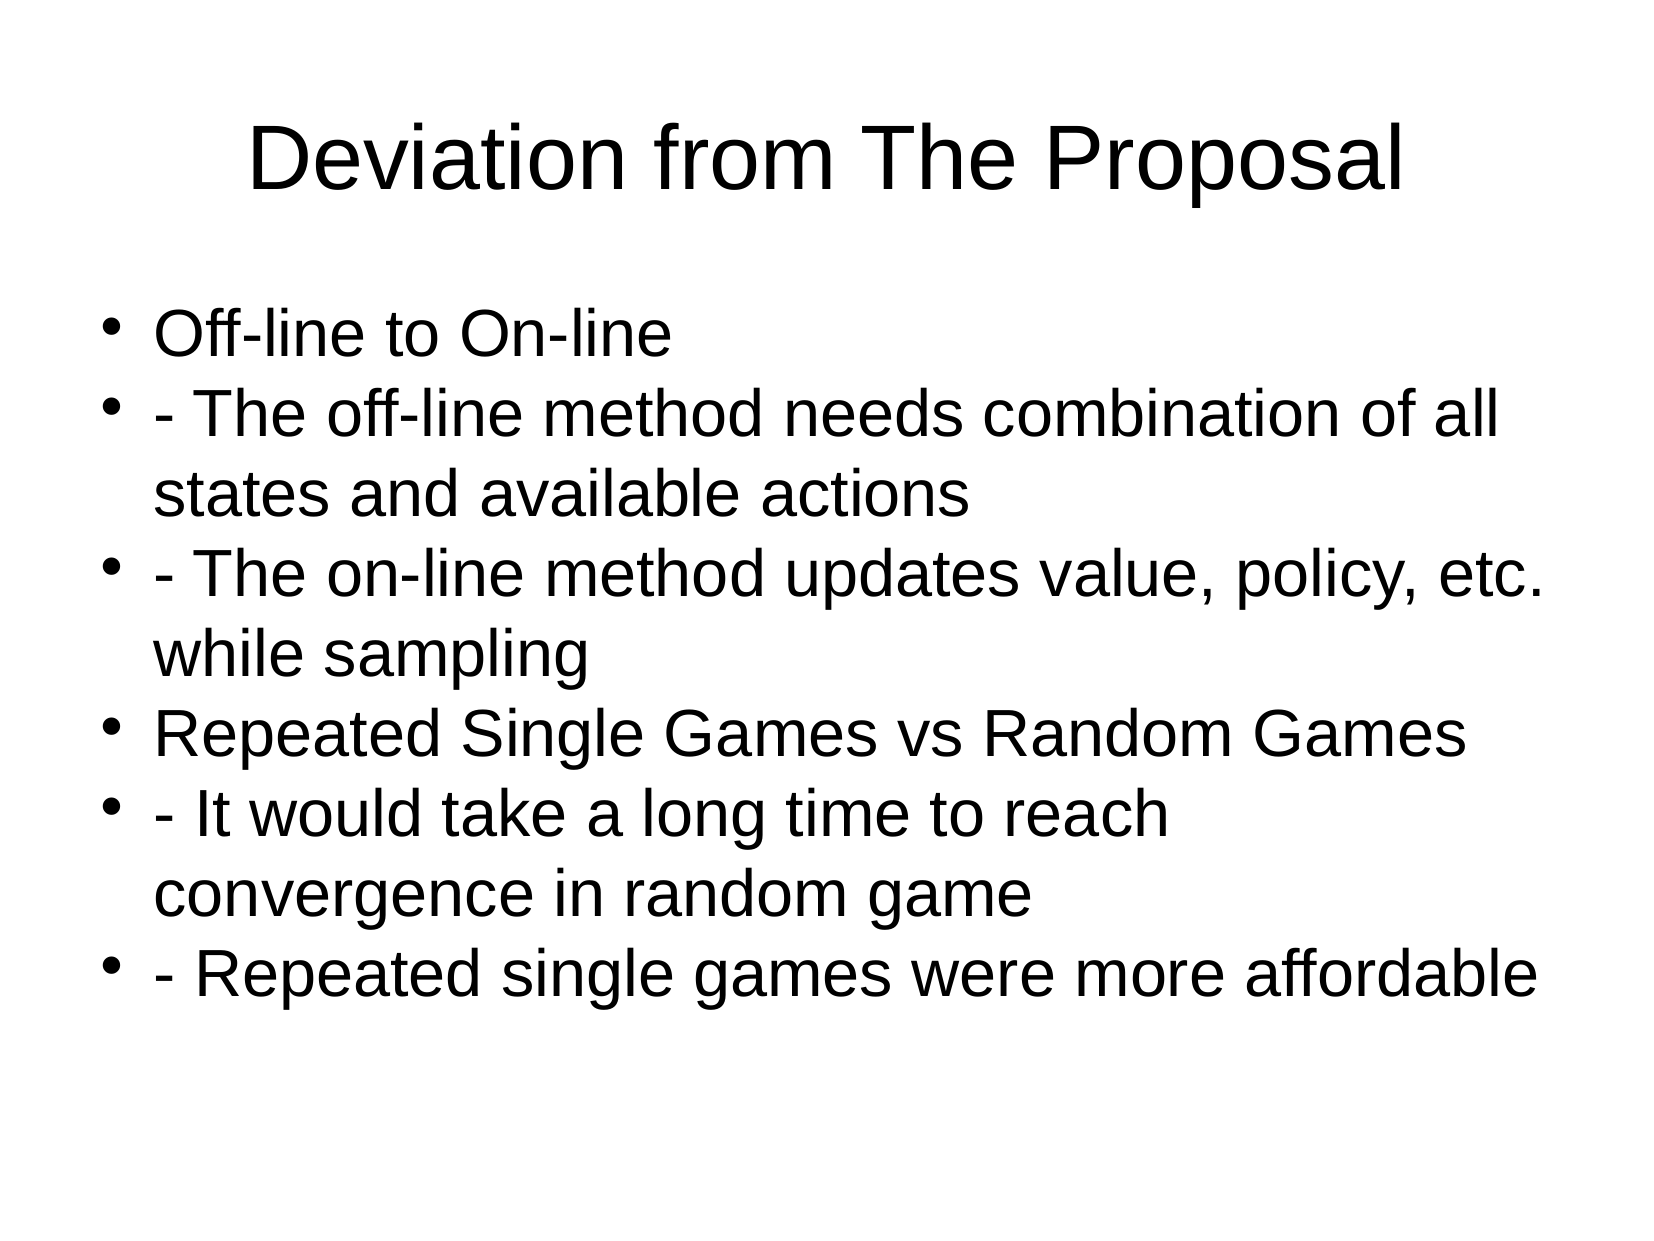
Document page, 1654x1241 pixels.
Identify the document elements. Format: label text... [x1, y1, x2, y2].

text_box Off-line to On-line - The off-line method needs combination of all states and available actions - The on-line method updates value, policy, etc. while sampling Repeated Single Games vs Random Games - It would take a long time to reach convergence in random game - Repeated single games were more affordable [82, 290, 1571, 1010]
text_box Deviation from The Proposal [82, 49, 1571, 257]
